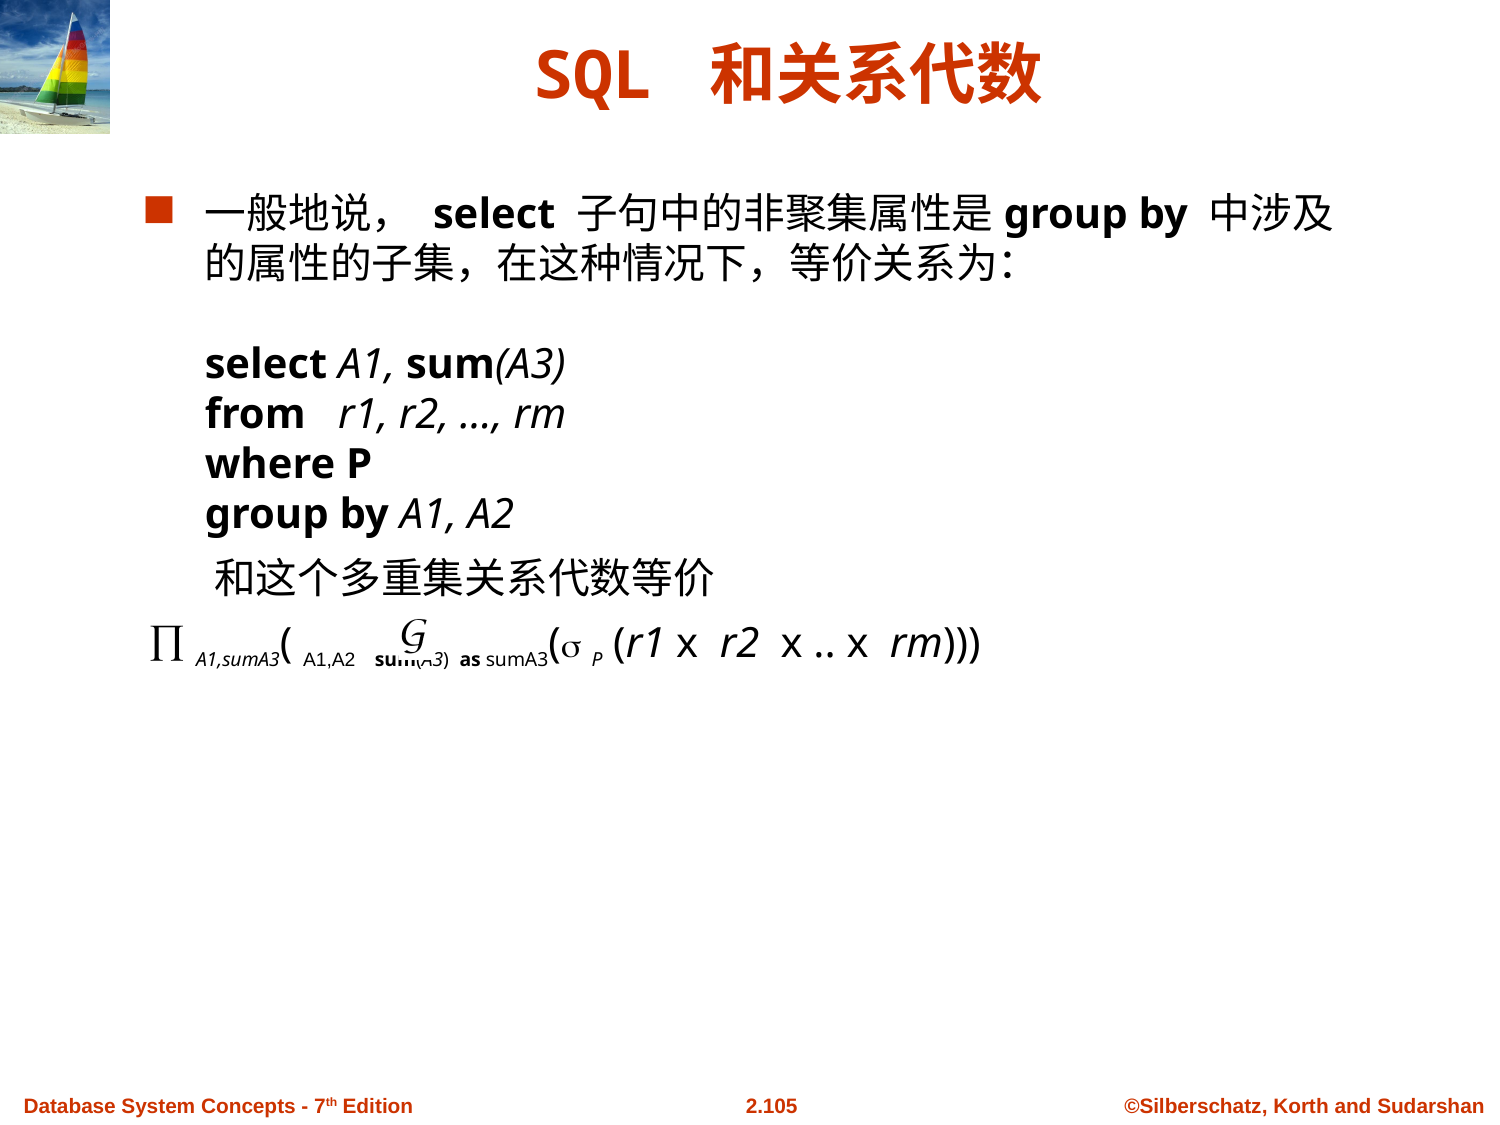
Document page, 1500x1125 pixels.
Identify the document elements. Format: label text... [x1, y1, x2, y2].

title SQL 和关系代数 [125, 18, 1452, 120]
picture [0, 0, 110, 134]
list 一般地说， select 子句中的非聚集属性是group by 中涉及的属性的子集，在这种情况下，等价关系为： select A1, sum(A3) from r1, r2, …, rm where P group by A1, A2 和这个多重集关系代数等价  A1,sumA3( A1,A2 sum(A3) as sumA3( P (r1 x r2 x .. x rm))) [133, 179, 1391, 984]
picture [398, 608, 432, 661]
